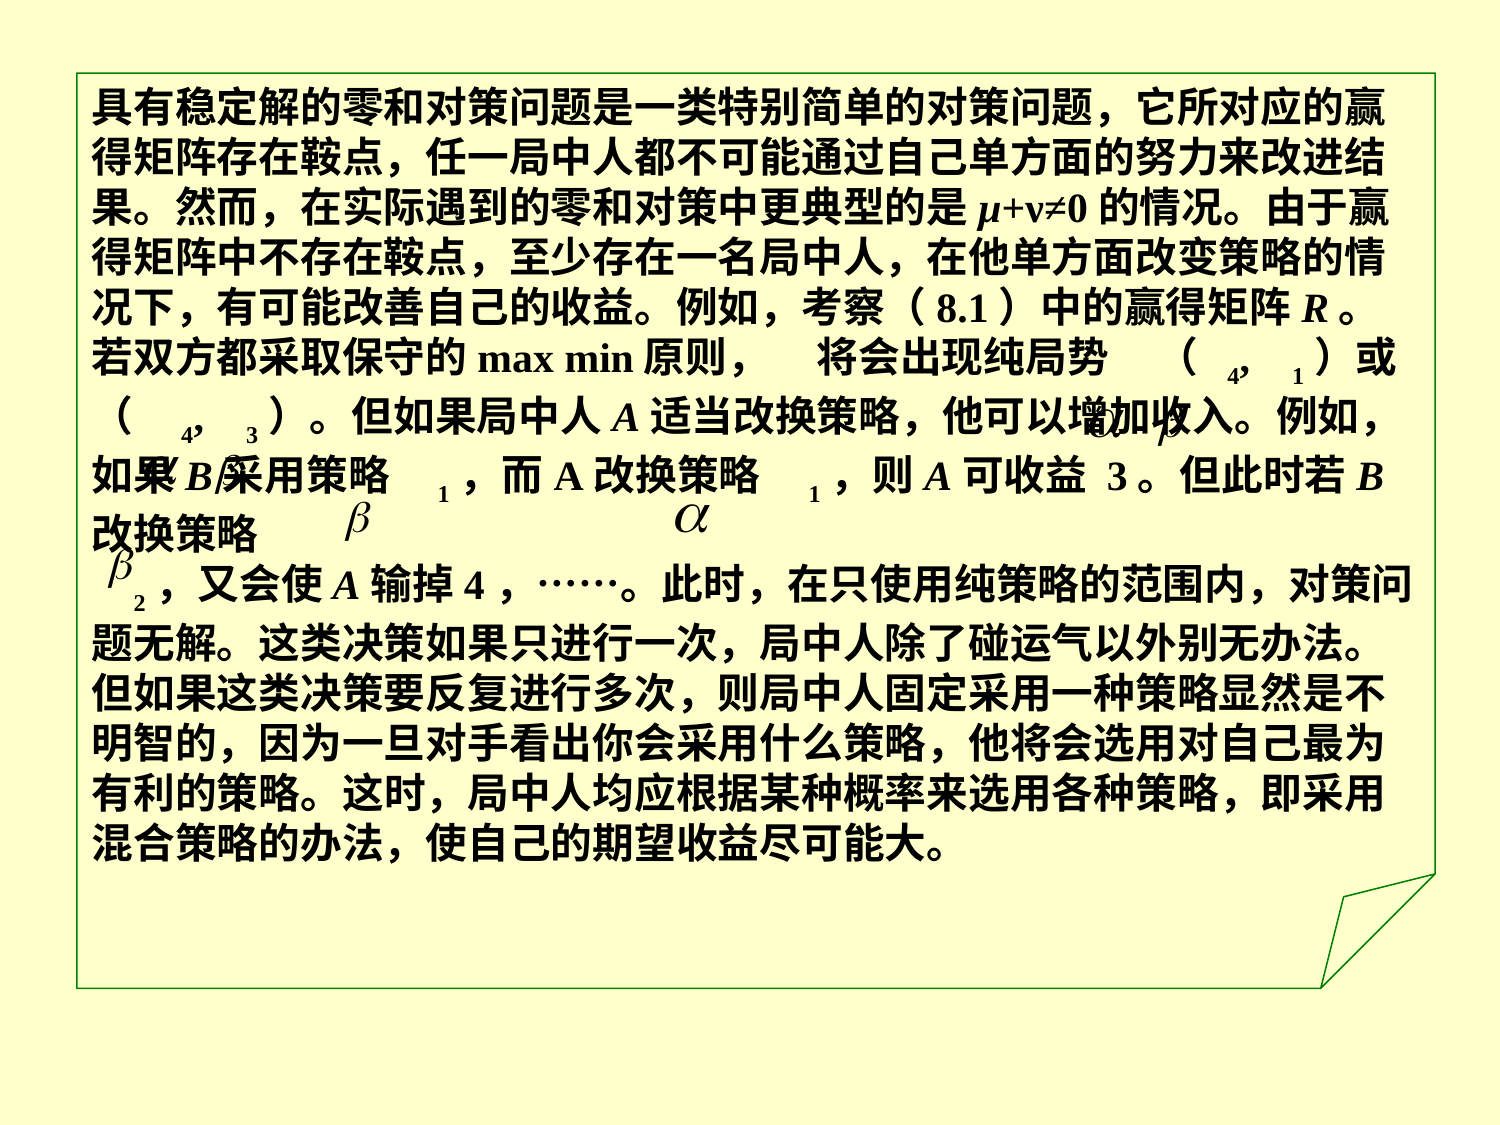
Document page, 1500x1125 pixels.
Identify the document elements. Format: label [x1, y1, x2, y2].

text_box [76, 132, 1436, 929]
